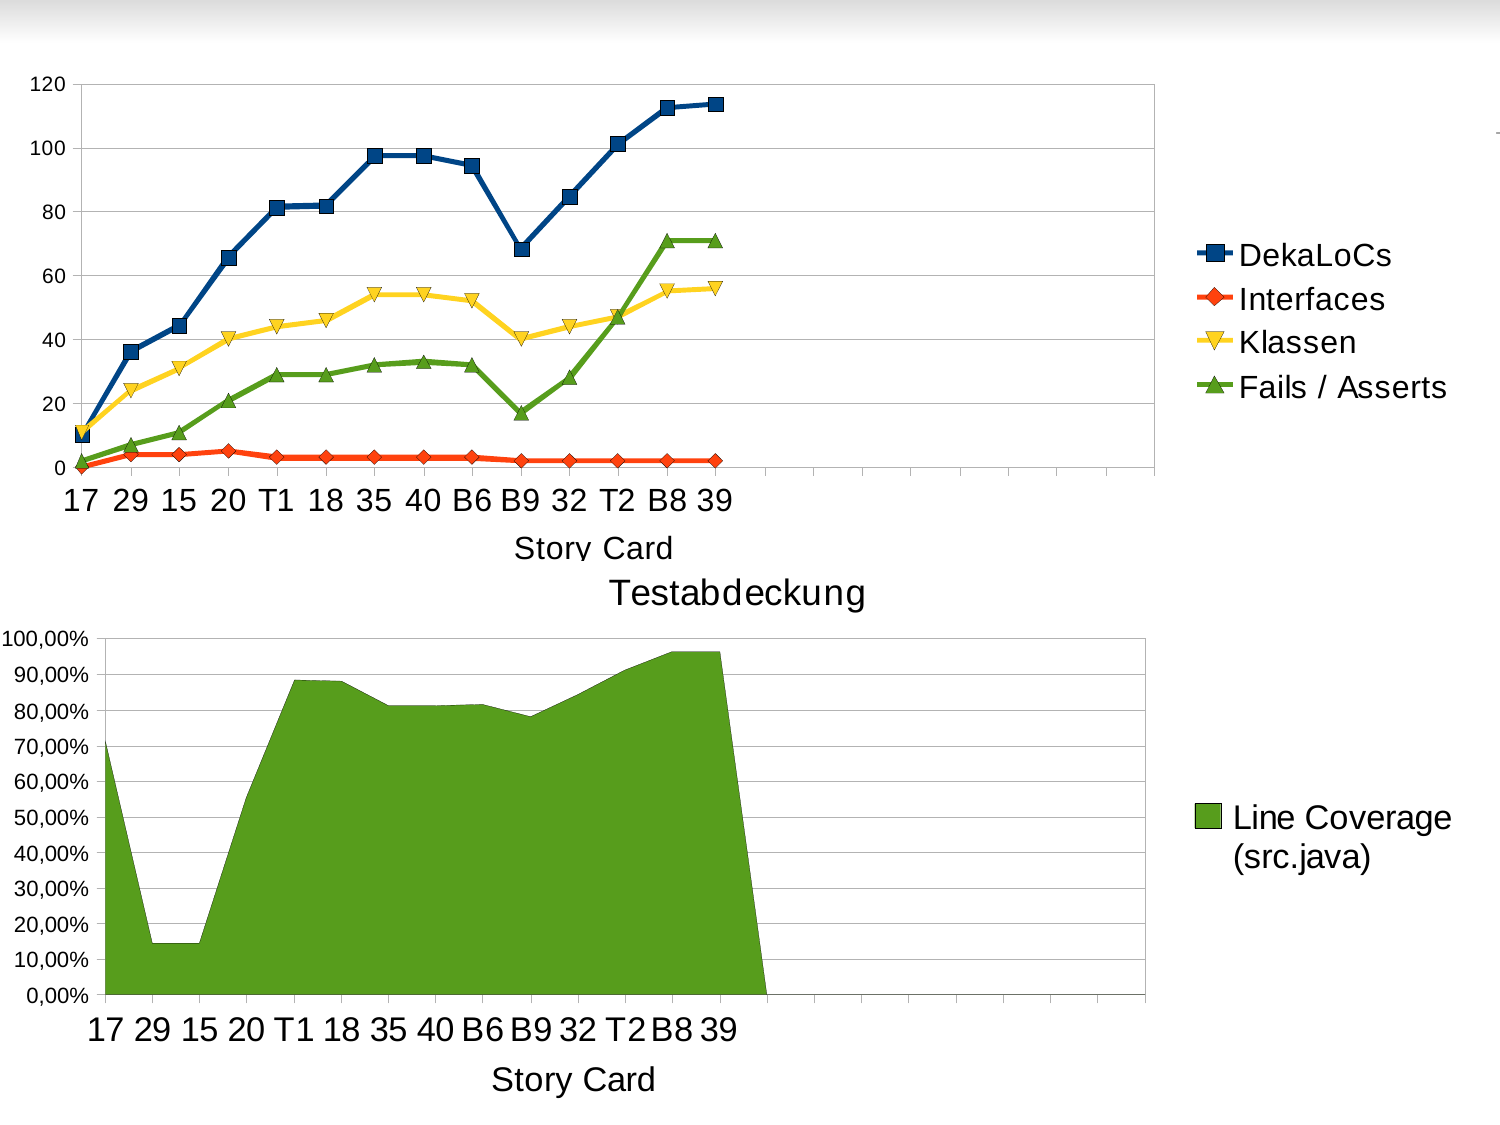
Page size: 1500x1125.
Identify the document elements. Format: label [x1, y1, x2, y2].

text_box [0, 60, 1500, 559]
text_box [0, 560, 1500, 1125]
